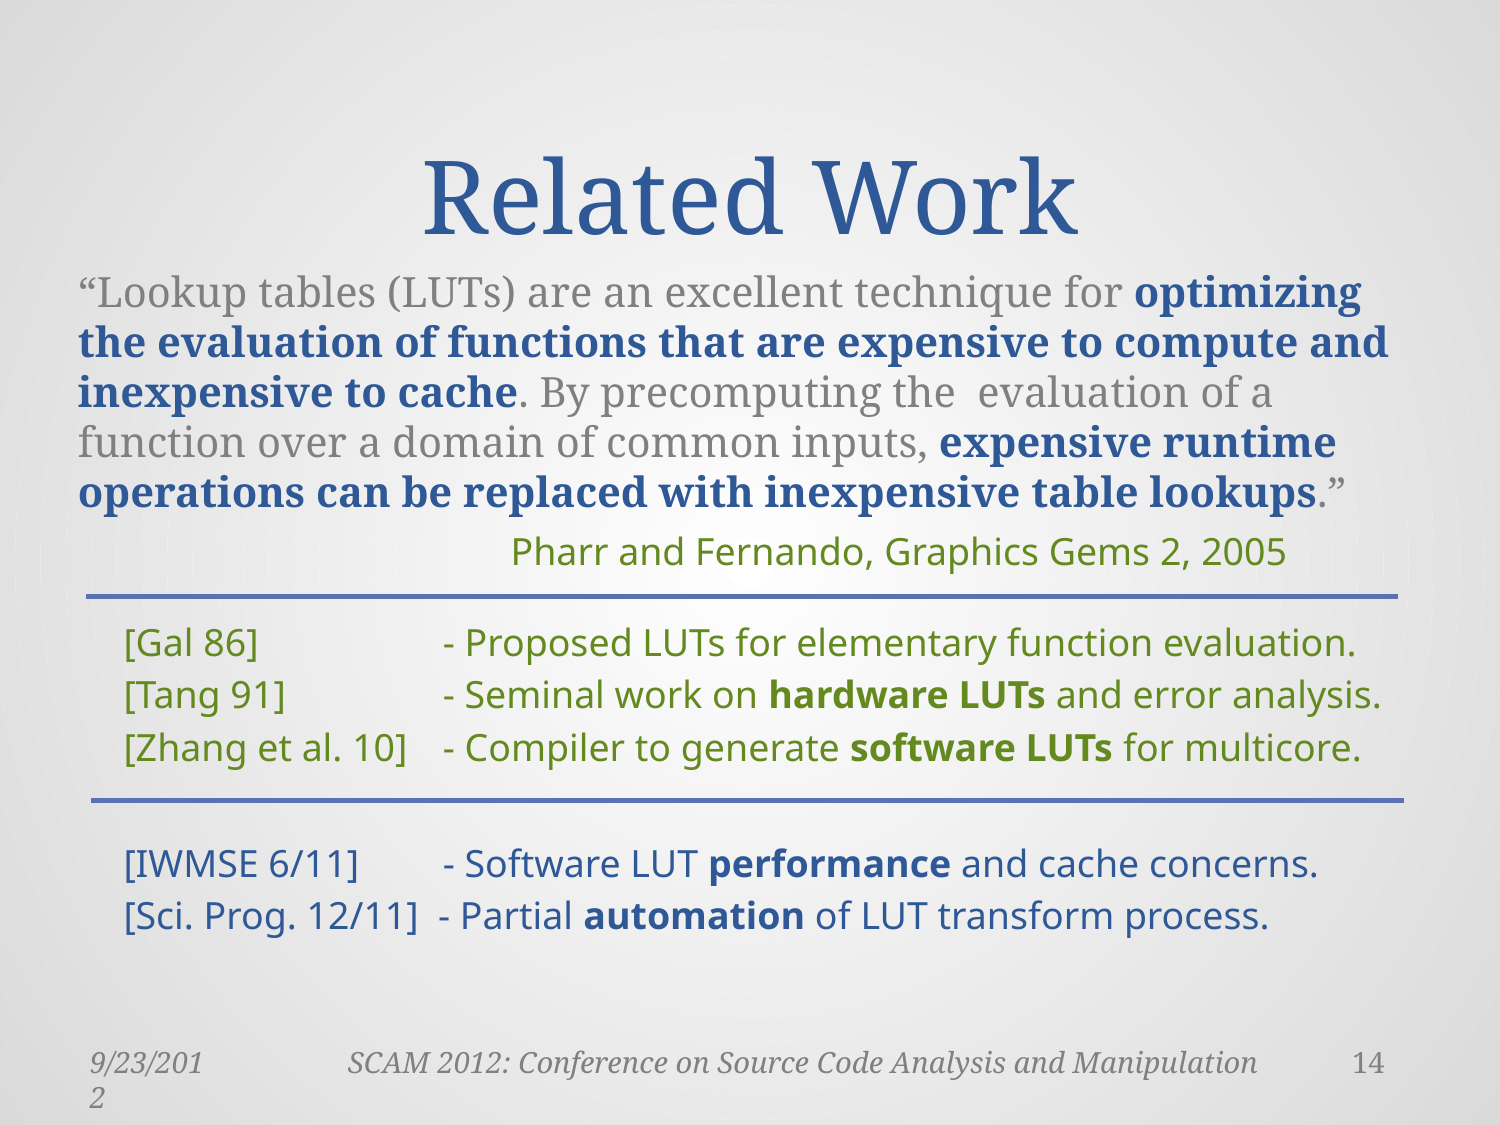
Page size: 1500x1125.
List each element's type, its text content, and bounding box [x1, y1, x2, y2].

title Related Work [75, 0, 1425, 263]
text_box “Lookup tables (LUTs) are an excellent technique for optimizing the evaluation of functions that are expensive to compute and inexpensive to cache. By precomputing the evaluation of a function over a domain of common inputs, expensive runtime operations can be replaced with inexpensive table lookups.” [63, 257, 1421, 523]
text_box [Gal 86] - Proposed LUTs for elementary function evaluation. [Tang 91] - Seminal work on hardware LUTs and error analysis. [Zhang et al. 10] - Compiler to generate software LUTs for multicore. [108, 611, 1404, 798]
text_box [IWMSE 6/11] - Software LUT performance and cache concerns. [Sci. Prog. 12/11] - Partial automation of LUT transform process. [108, 832, 1404, 987]
text_box Pharr and Fernando, Graphics Gems 2, 2005 [495, 523, 1346, 581]
